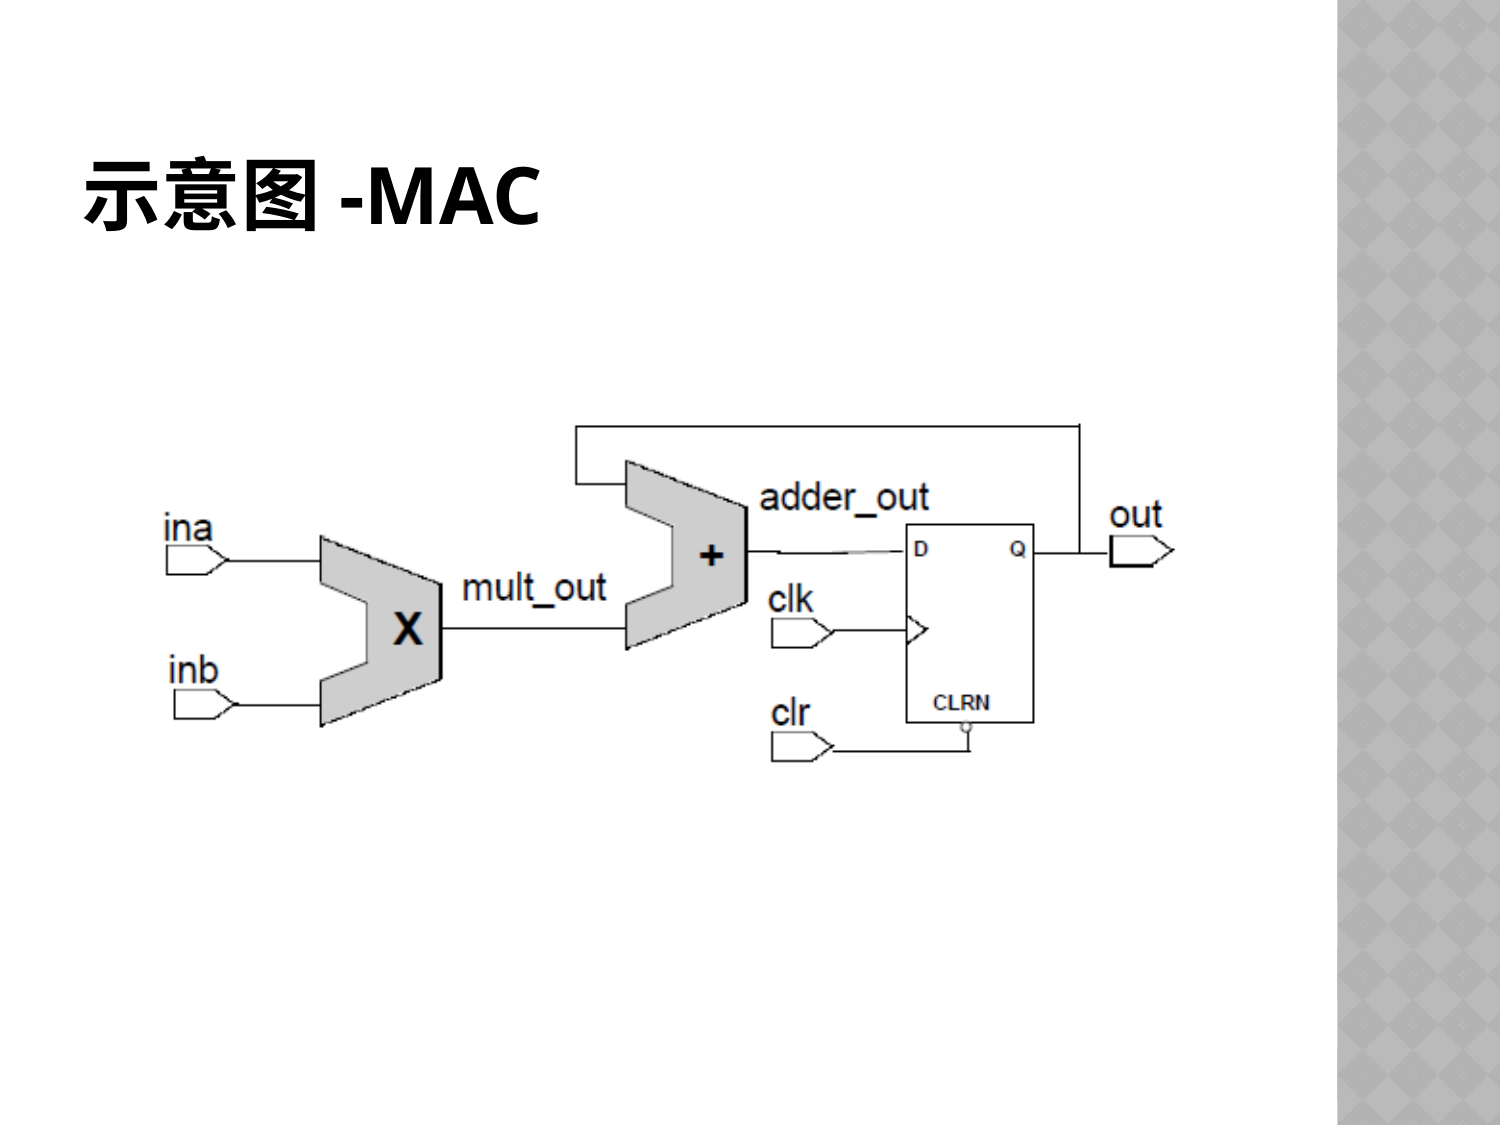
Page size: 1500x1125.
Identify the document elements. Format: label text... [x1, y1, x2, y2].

text_box [1337, 0, 1500, 1125]
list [128, 374, 1202, 800]
title 示意图-MAC [75, 52, 1263, 240]
